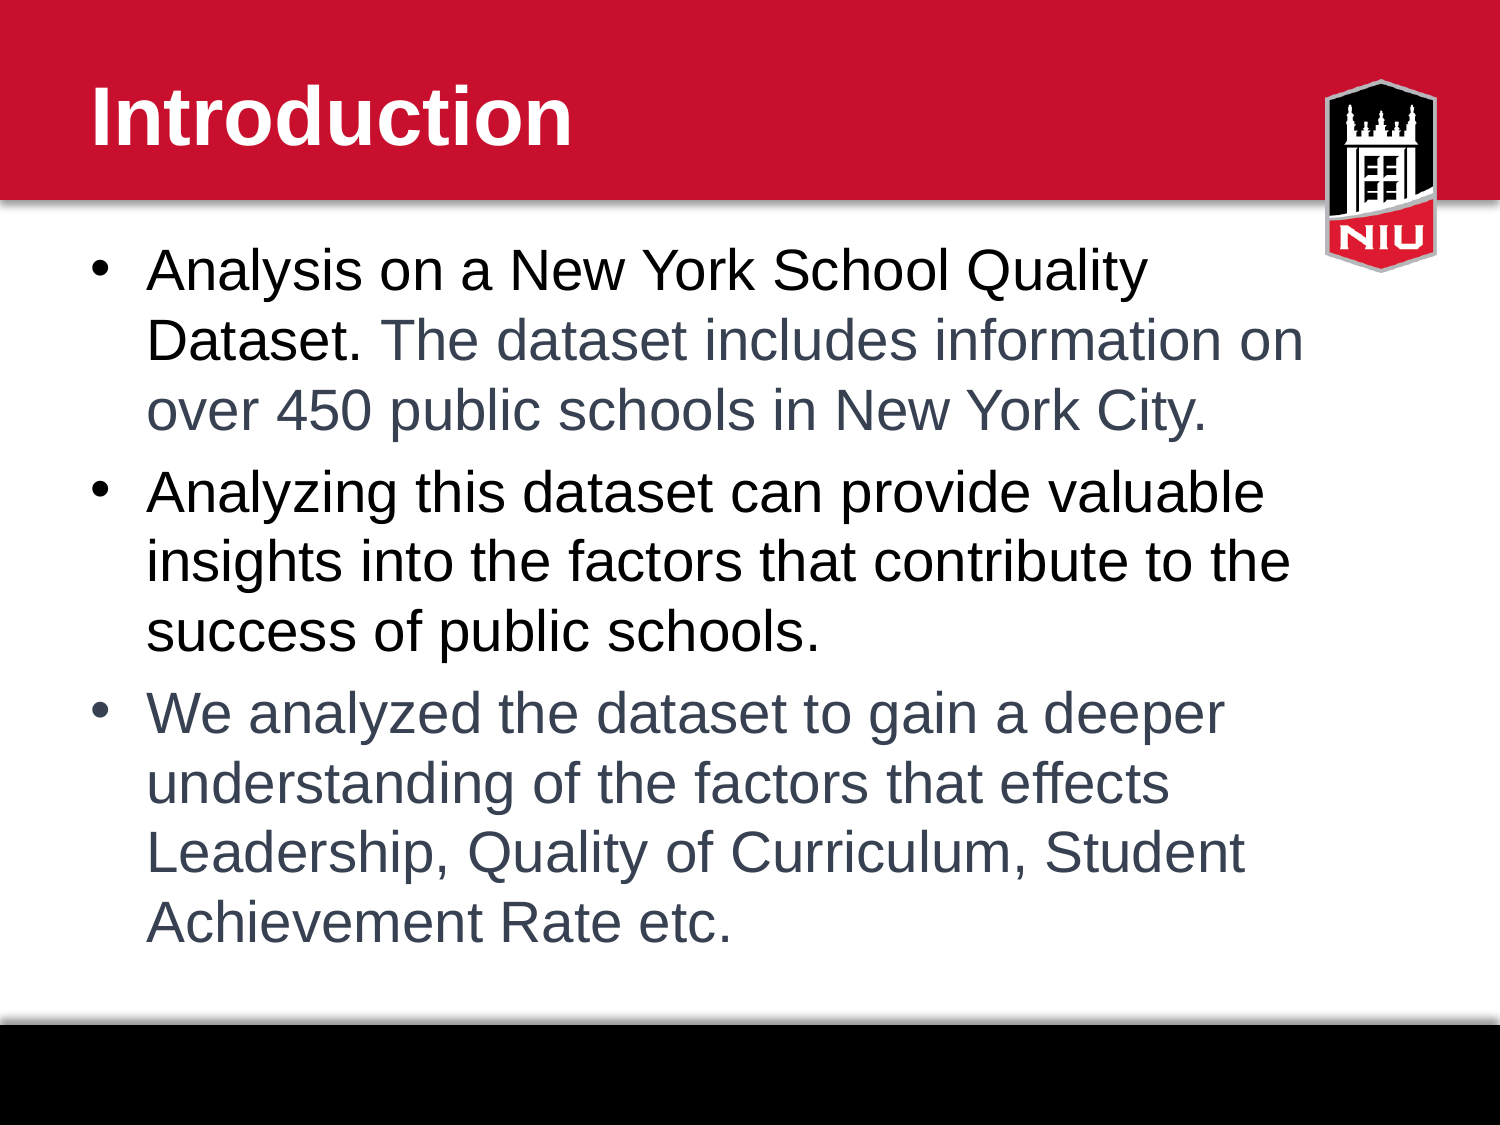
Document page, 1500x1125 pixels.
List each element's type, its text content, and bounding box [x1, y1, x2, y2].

title Introduction [75, 24, 1313, 200]
list Analysis on a New York School Quality Dataset. The dataset includes information on over 450 public schools in New York City. Analyzing this dataset can provide valuable insights into the factors that contribute to the success of public schools. We analyzed the dataset to gain a deeper understanding of the factors that effects Leadership, Quality of Curriculum, Student Achievement Rate etc. [75, 224, 1363, 988]
picture [1325, 79, 1437, 273]
